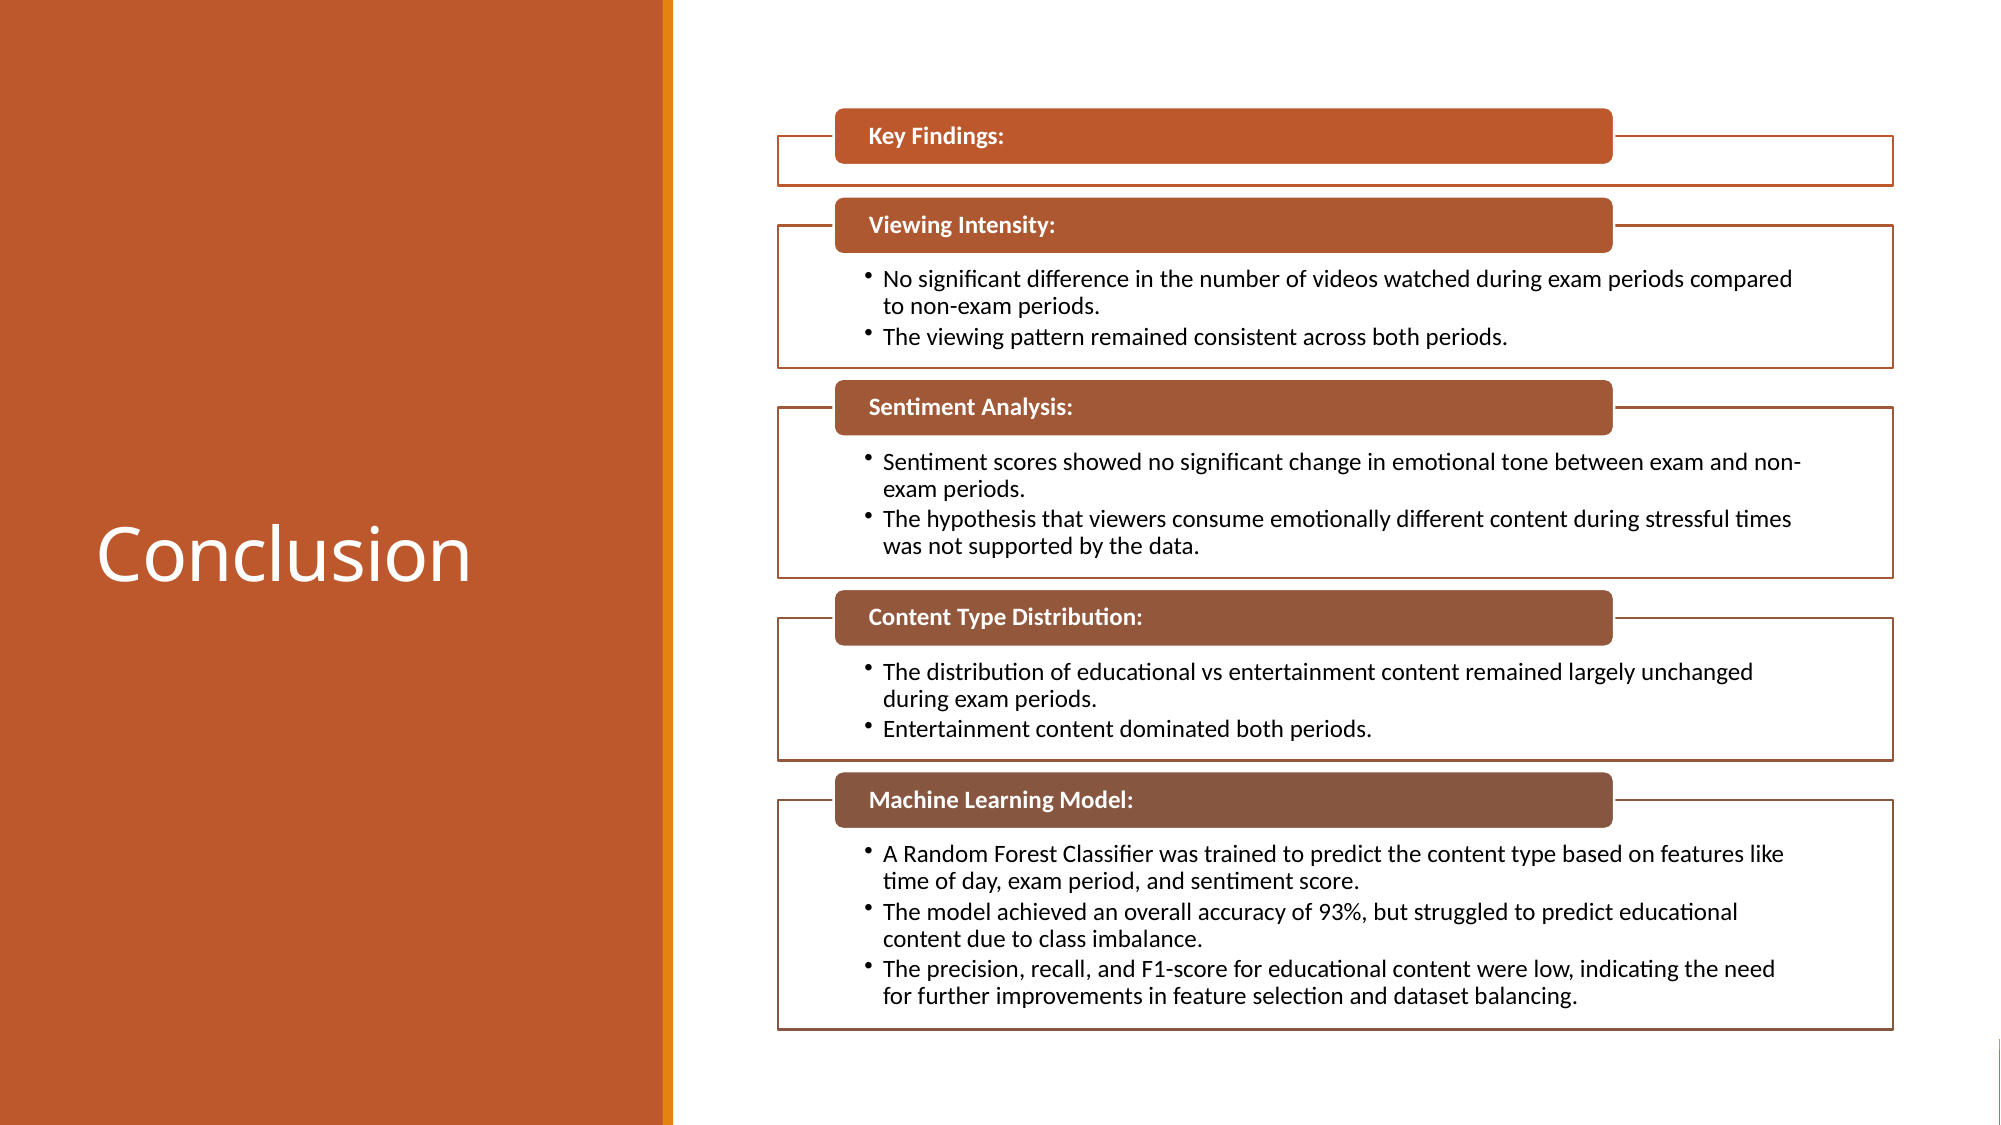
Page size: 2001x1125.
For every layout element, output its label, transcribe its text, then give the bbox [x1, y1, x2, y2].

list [777, 104, 1894, 1033]
text_box [0, 0, 661, 1125]
title Conclusion [80, 84, 587, 1032]
text_box [674, 0, 2000, 1125]
text_box [661, 0, 674, 1125]
